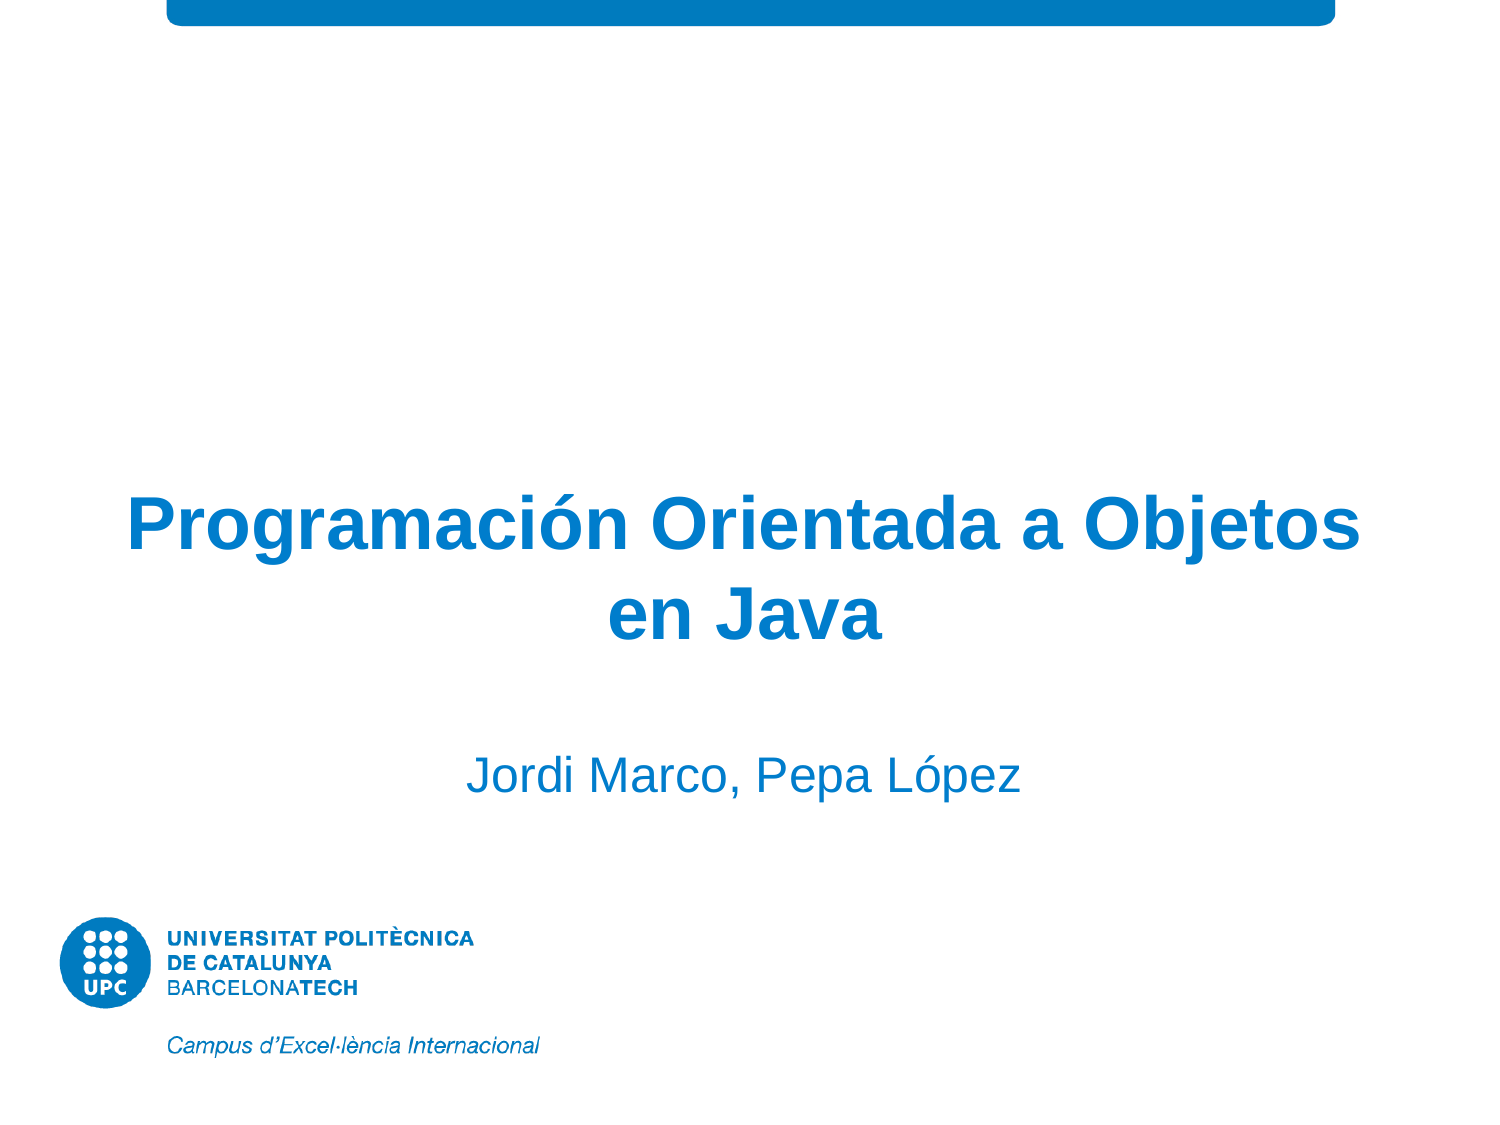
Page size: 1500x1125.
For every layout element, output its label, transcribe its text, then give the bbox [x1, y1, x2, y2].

picture [35, 894, 580, 1077]
title Programación Orientada a Objetos en Java [100, 466, 1390, 665]
picture [117, 0, 1372, 59]
text_box Jordi Marco, Pepa López [100, 734, 1390, 810]
